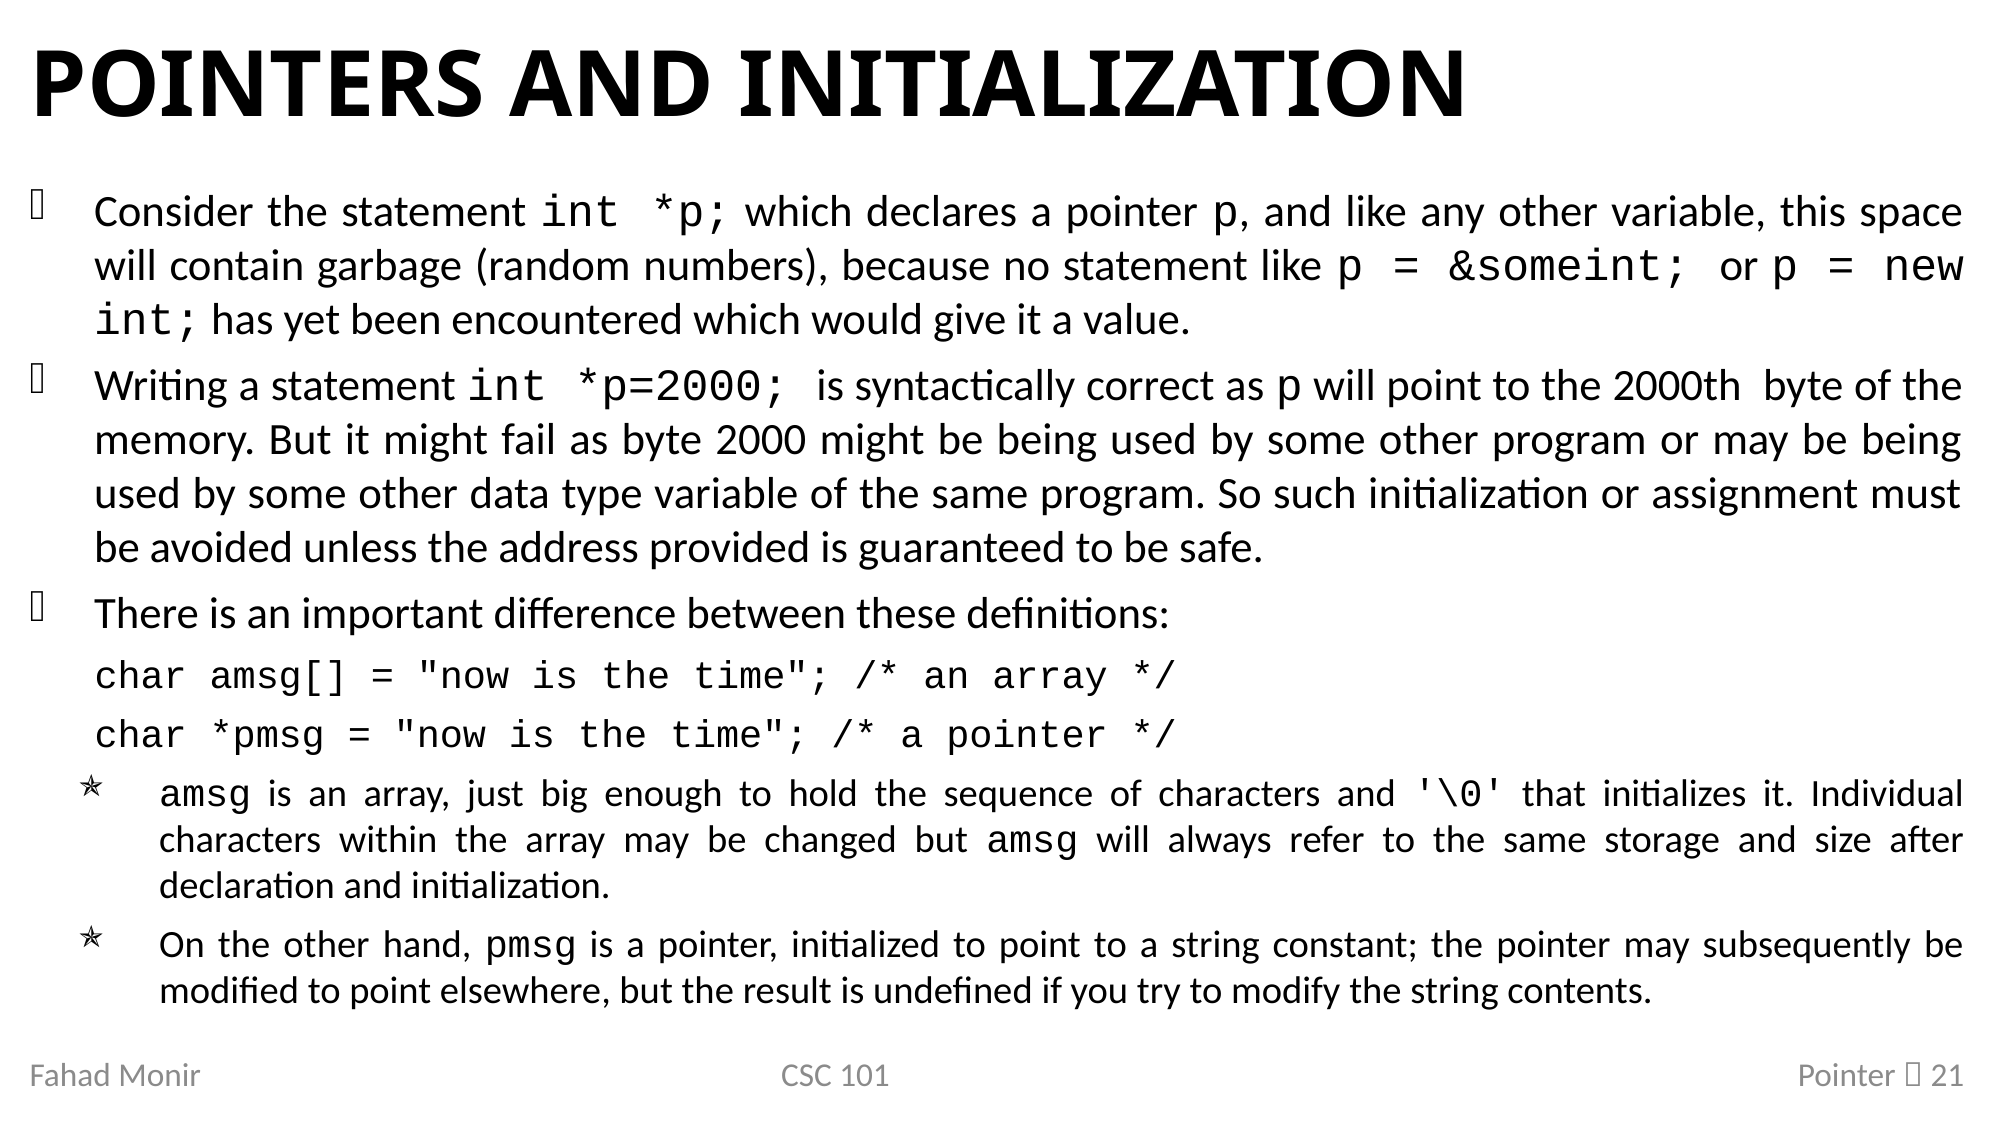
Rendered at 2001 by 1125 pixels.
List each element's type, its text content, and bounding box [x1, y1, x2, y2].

list Consider the statement int *p; which declares a pointer p, and like any other variable, this space will contain garbage (random numbers), because no statement like p = &someint; or p = new int; has yet been encountered which would give it a value. Writing a statement int *p=2000; is syntactically correct as p will point to the 2000th byte of the memory. But it might fail as byte 2000 might be being used by some other program or may be being used by some other data type variable of the same program. So such initialization or assignment must be avoided unless the address provided is guaranteed to be safe. There is an important difference between these definitions: char amsg[] = "now is the time"; /* an array */ char *pmsg = "now is the time"; /* a pointer */ amsg is an array, just big enough to hold the sequence of characters and '\0' that initializes it. Individual characters within the array may be changed but amsg will always refer to the same storage and size after declaration and initialization. On the other hand, pmsg is a pointer, initialized to point to a string constant; the pointer may subsequently be modified to point elsewhere, but the result is undefined if you try to modify the string contents. [14, 174, 1980, 1023]
slide_number Fahad Monir [14, 1042, 377, 1103]
slide_number Pointer  21 [1156, 1042, 1980, 1103]
footer CSC 101 [583, 1042, 1088, 1103]
title Pointers and Initialization [14, 16, 1980, 159]
